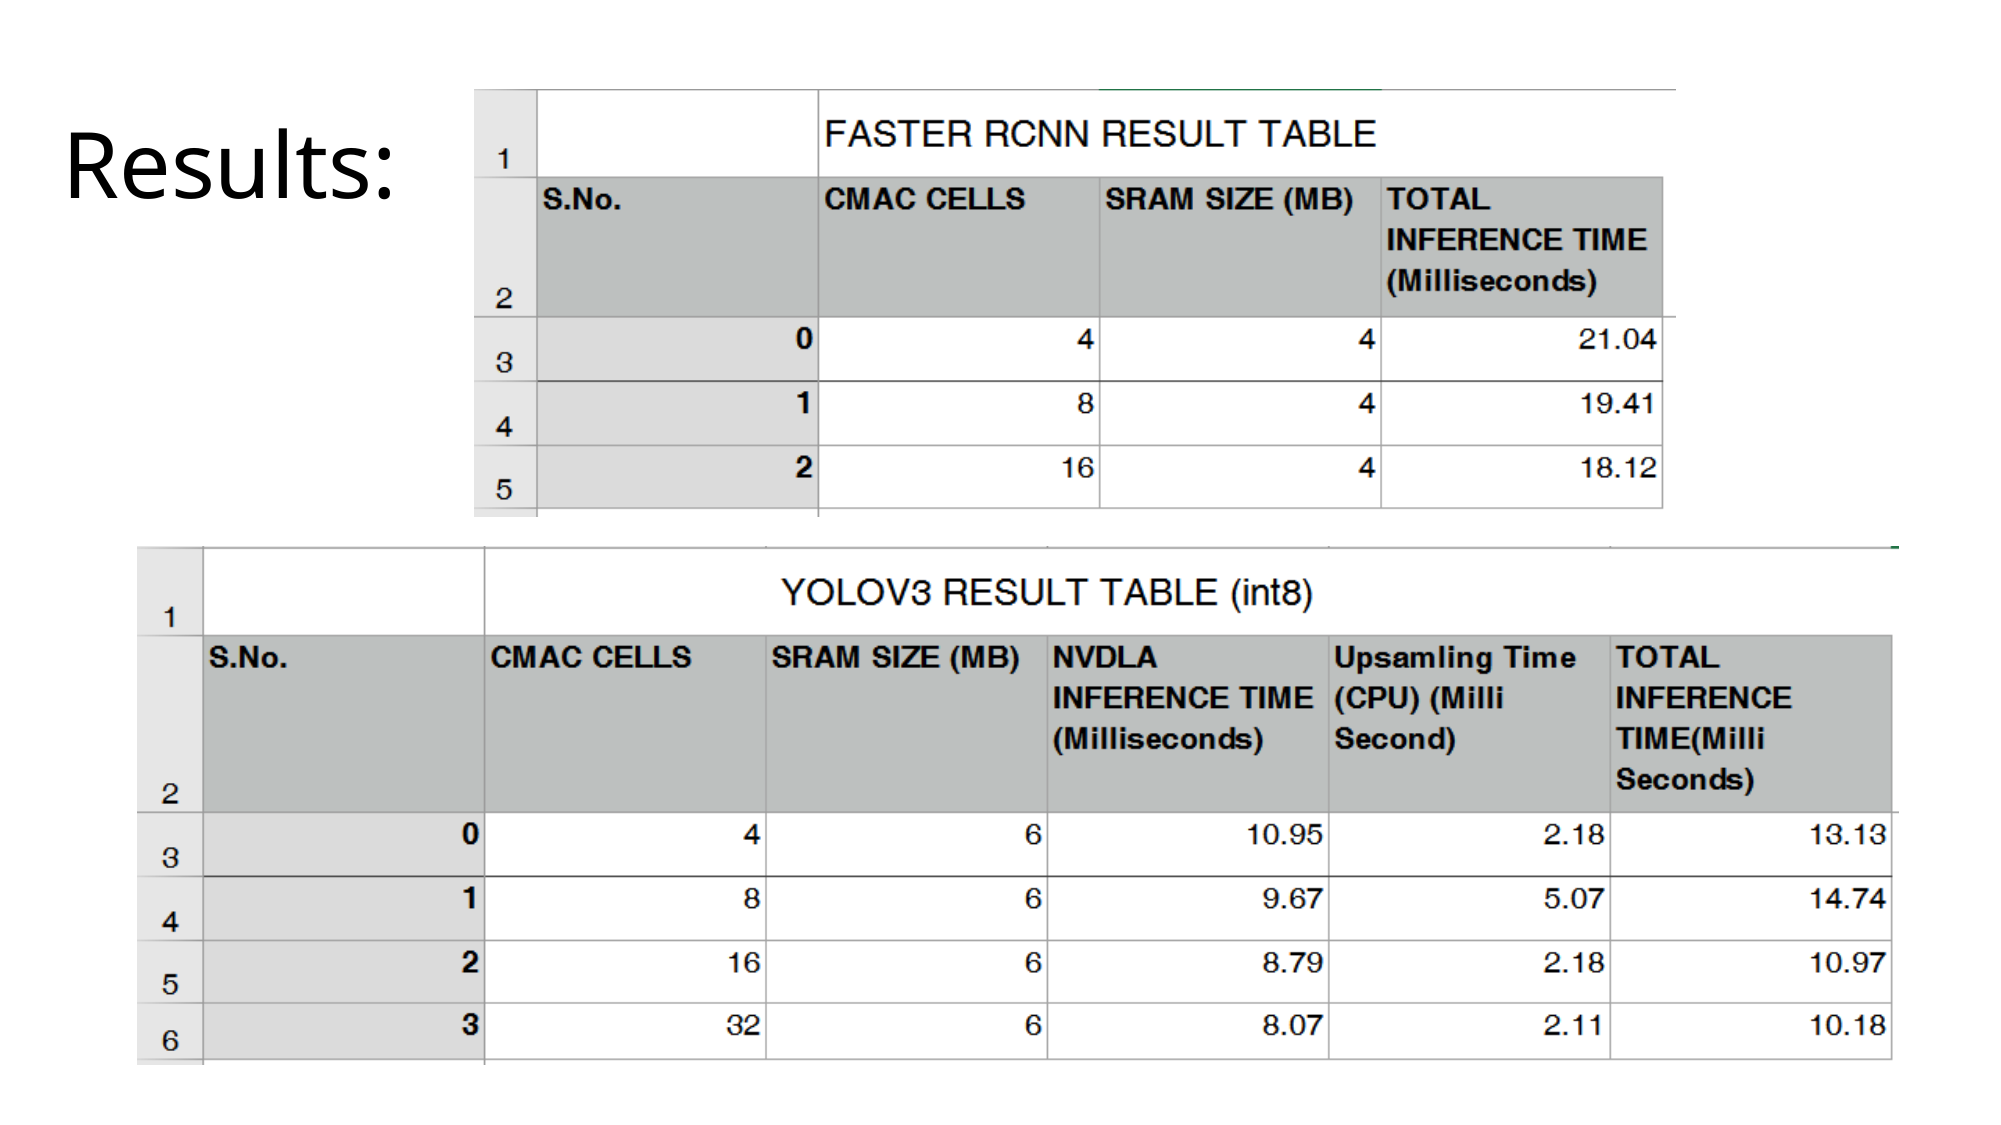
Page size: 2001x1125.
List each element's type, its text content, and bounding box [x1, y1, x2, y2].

picture [474, 89, 1676, 517]
title Results: [47, 59, 1773, 278]
picture [137, 545, 1899, 1065]
